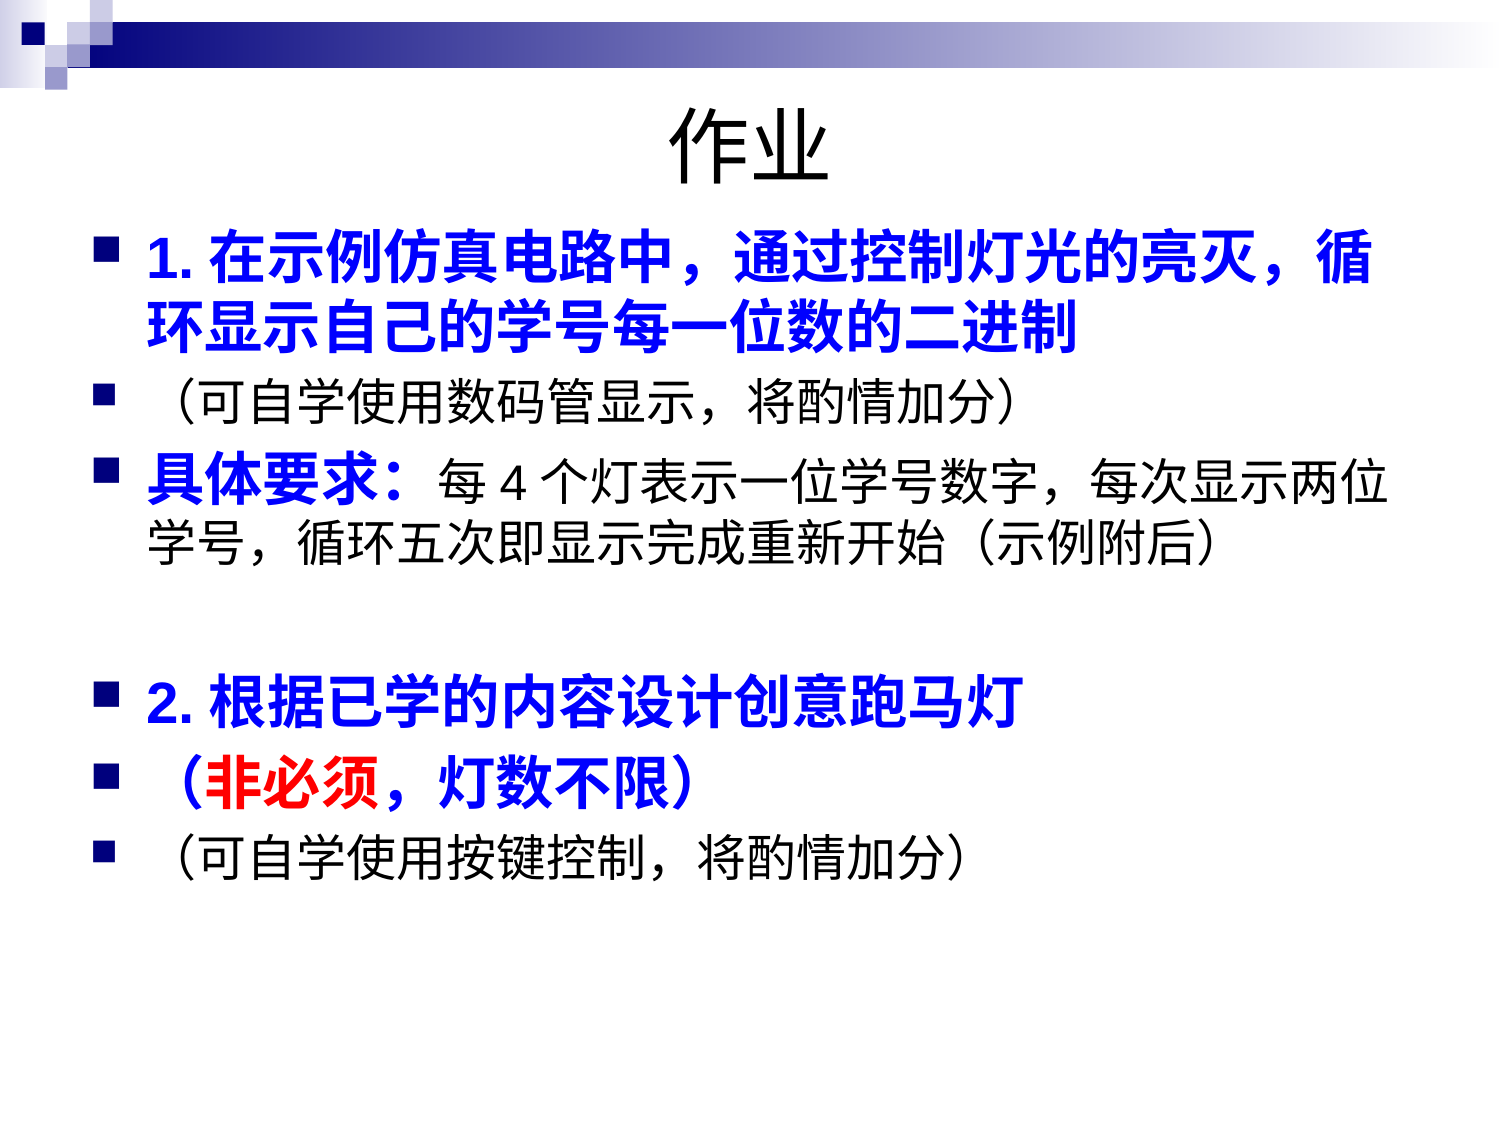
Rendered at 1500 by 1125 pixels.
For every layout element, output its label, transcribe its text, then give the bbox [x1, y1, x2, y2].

title 作业 [75, 75, 1425, 212]
list 1.在示例仿真电路中，通过控制灯光的亮灭，循环显示自己的学号每一位数的二进制 （可自学使用数码管显示，将酌情加分） 具体要求：每4个灯表示一位学号数字，每次显示两位学号，循环五次即显示完成重新开始（示例附后） 2.根据已学的内容设计创意跑马灯 （非必须，灯数不限） （可自学使用按键控制，将酌情加分） [75, 212, 1425, 1013]
